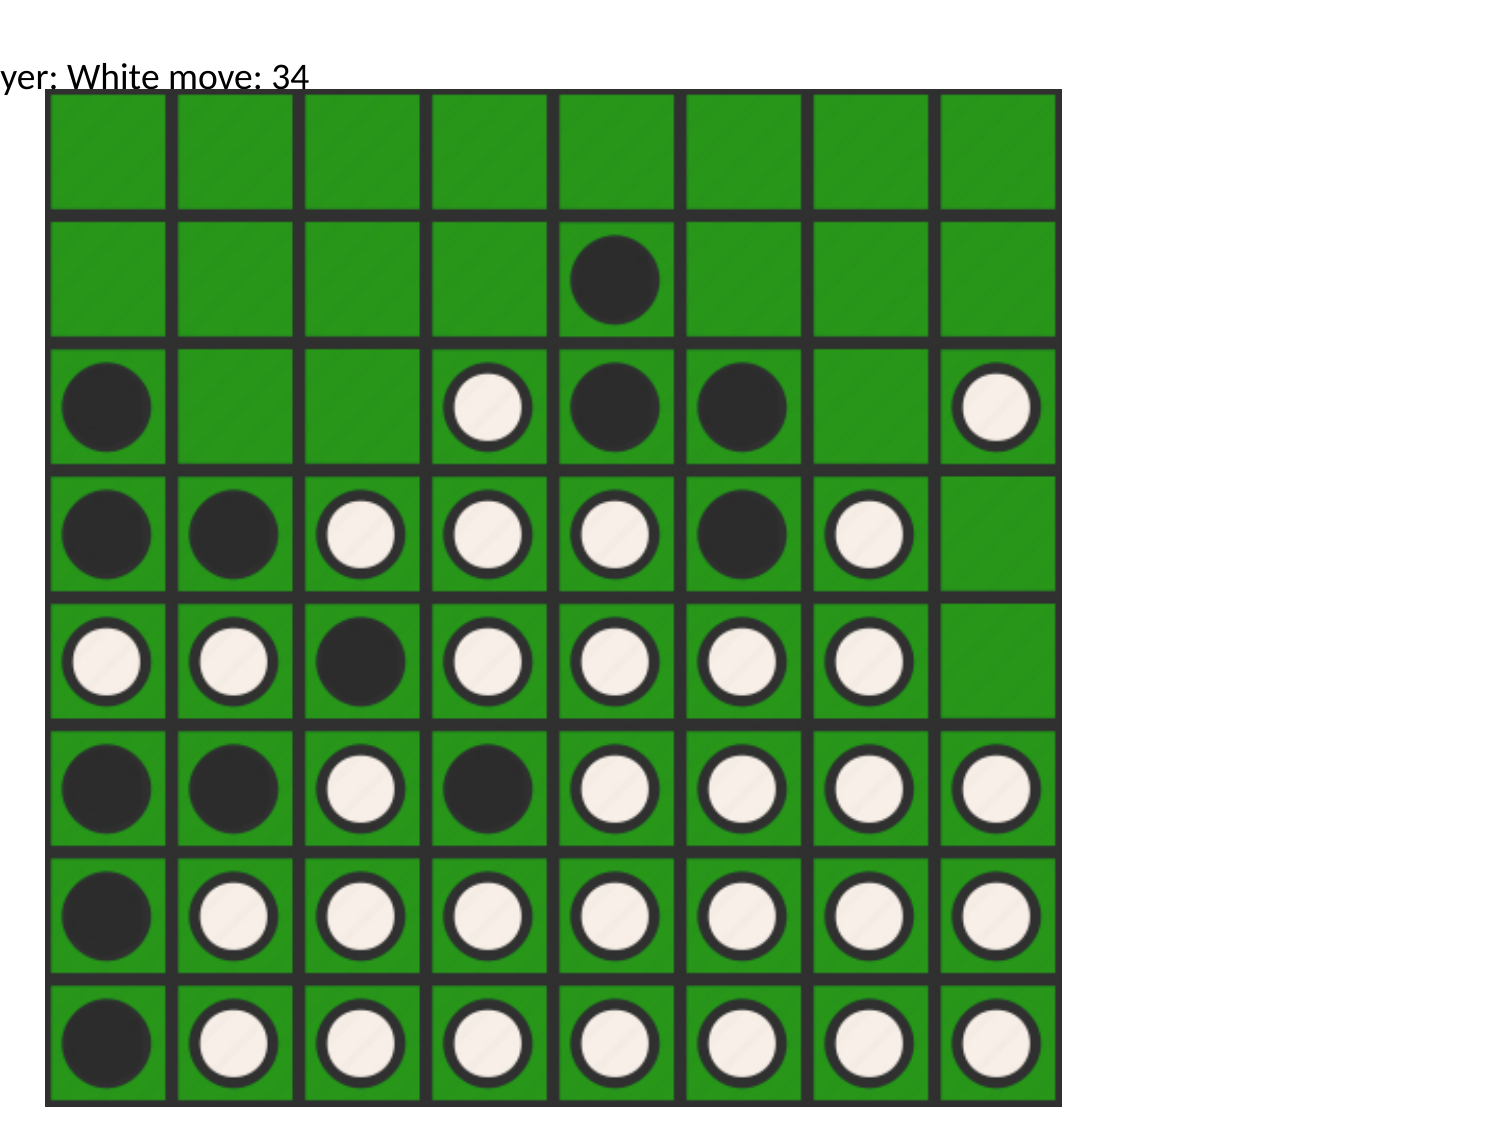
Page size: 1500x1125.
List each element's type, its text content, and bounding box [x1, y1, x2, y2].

text_box turn: 40 player: White move: 34 [0, 44, 325, 105]
picture [44, 89, 1062, 1107]
